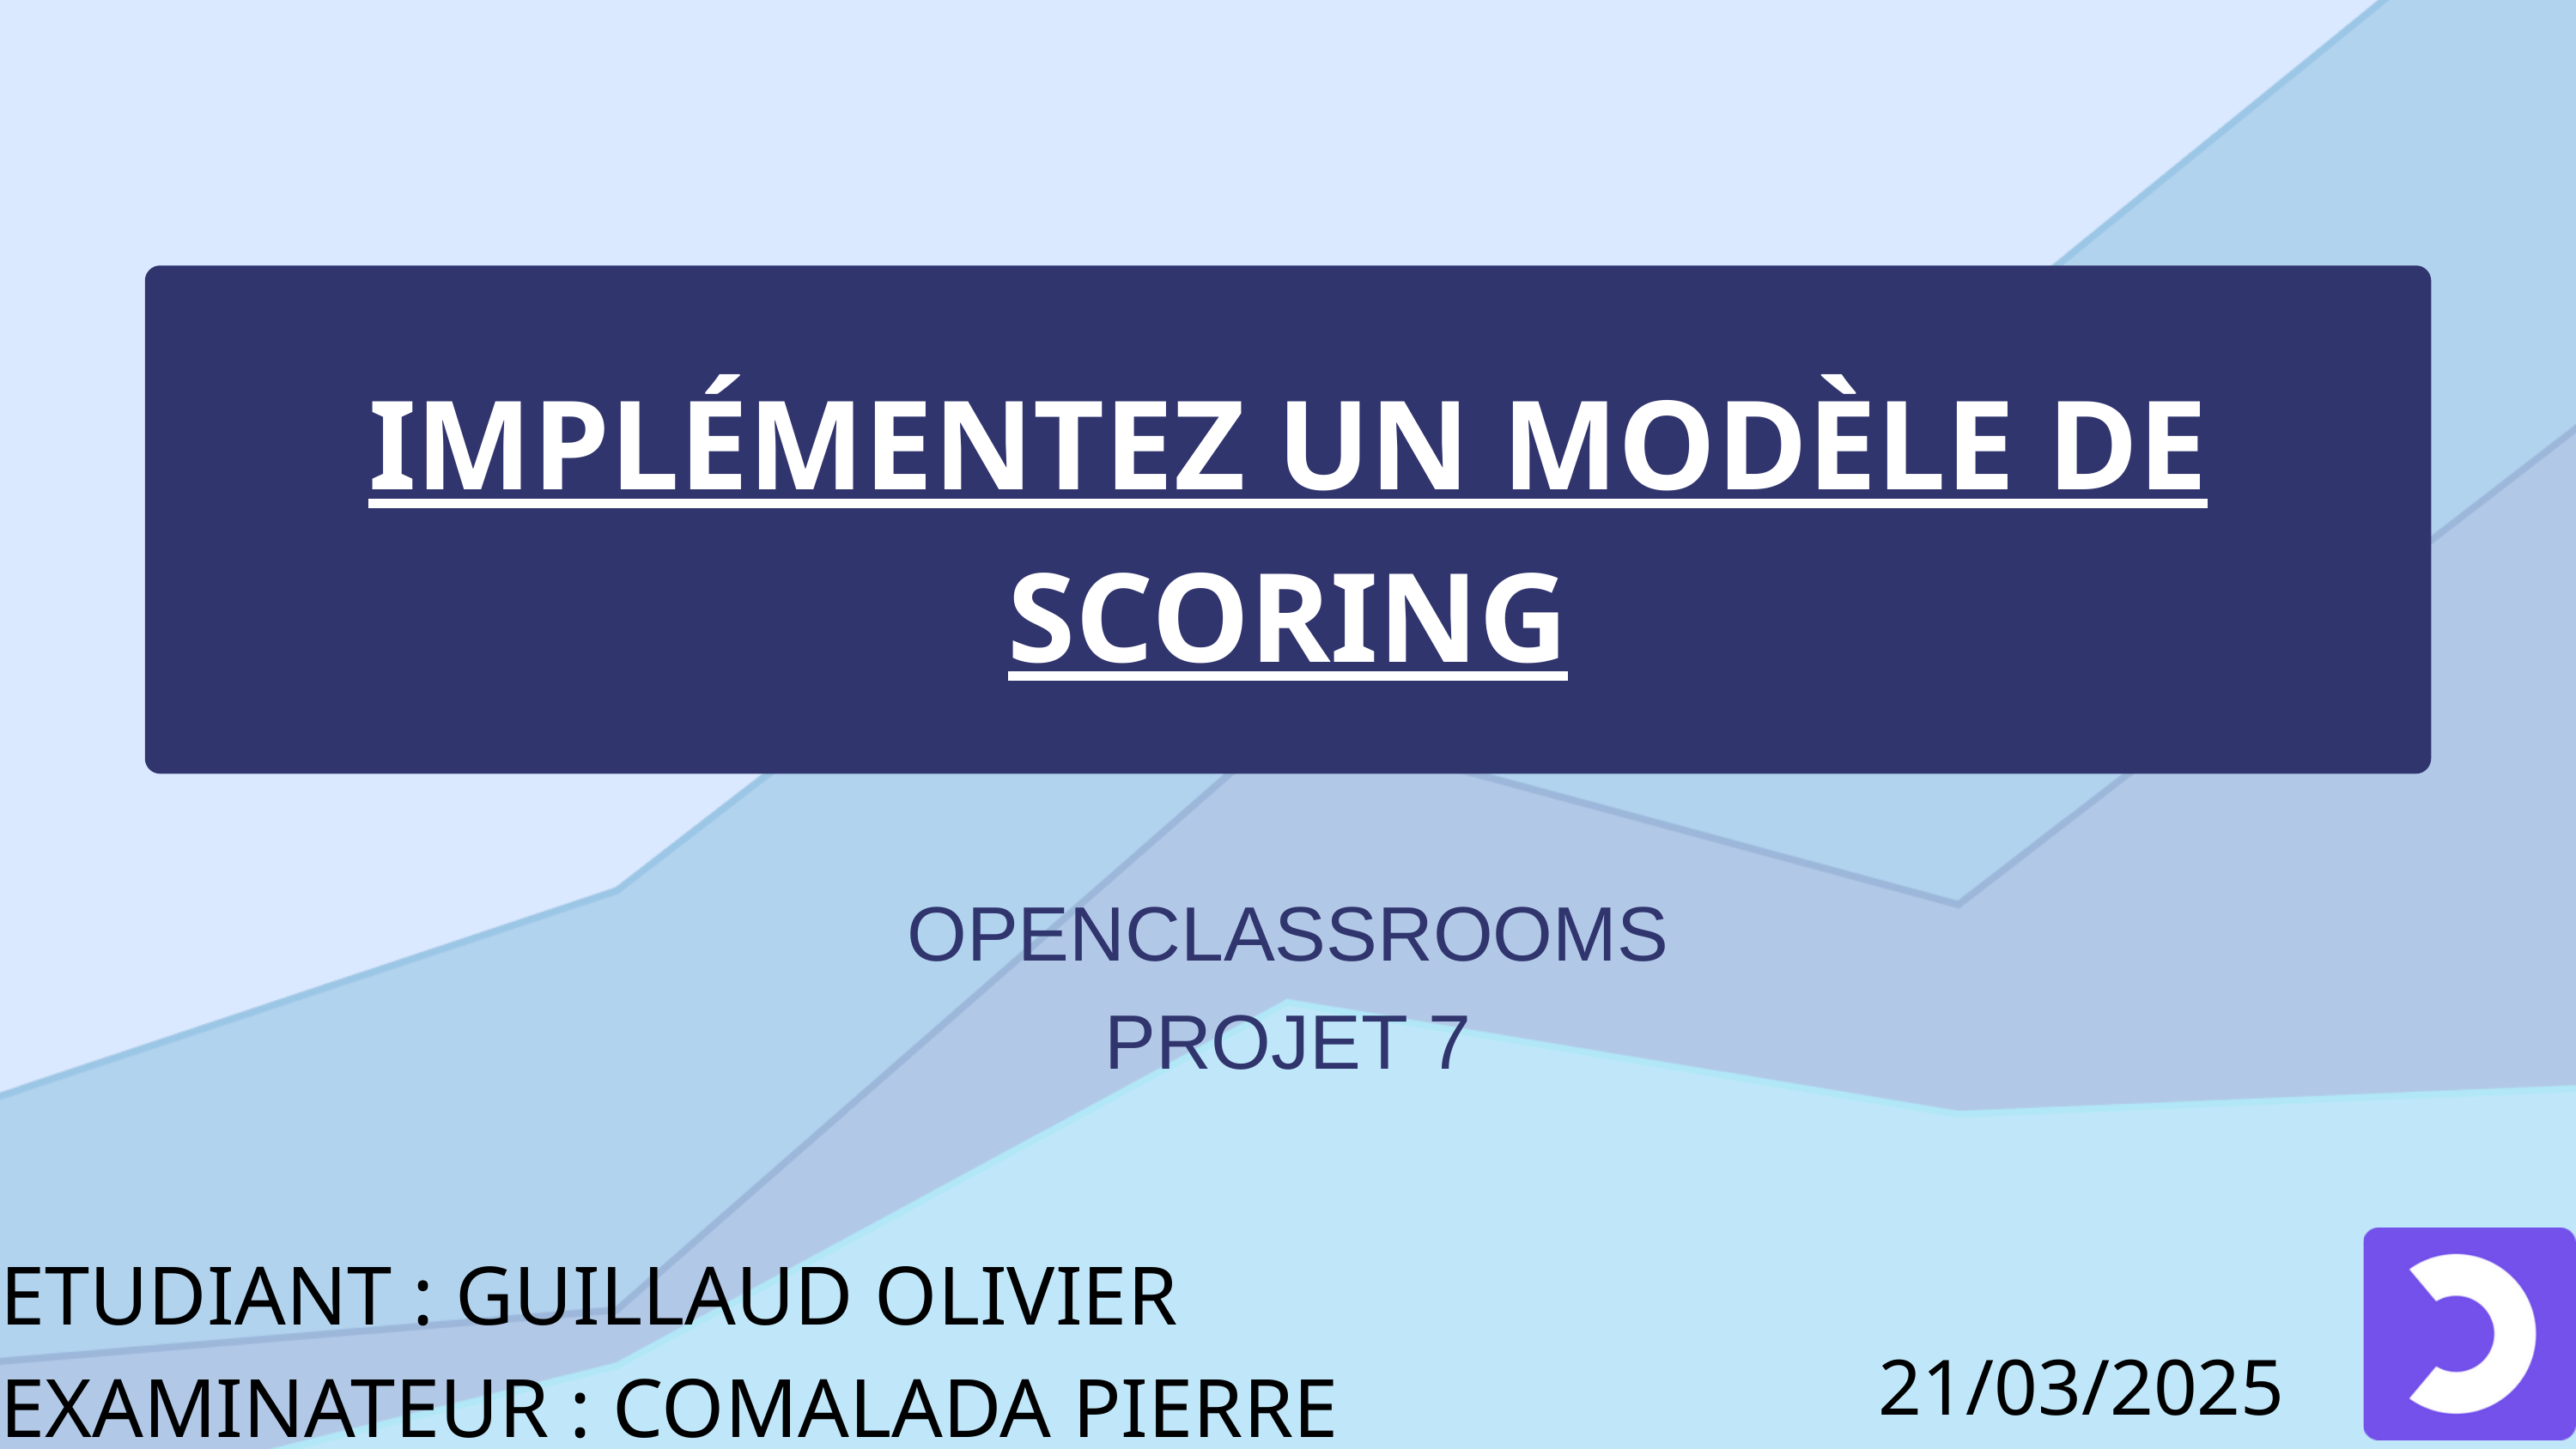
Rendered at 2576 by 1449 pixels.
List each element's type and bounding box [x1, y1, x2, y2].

text_box [144, 265, 2432, 774]
picture [0, 0, 2576, 1449]
